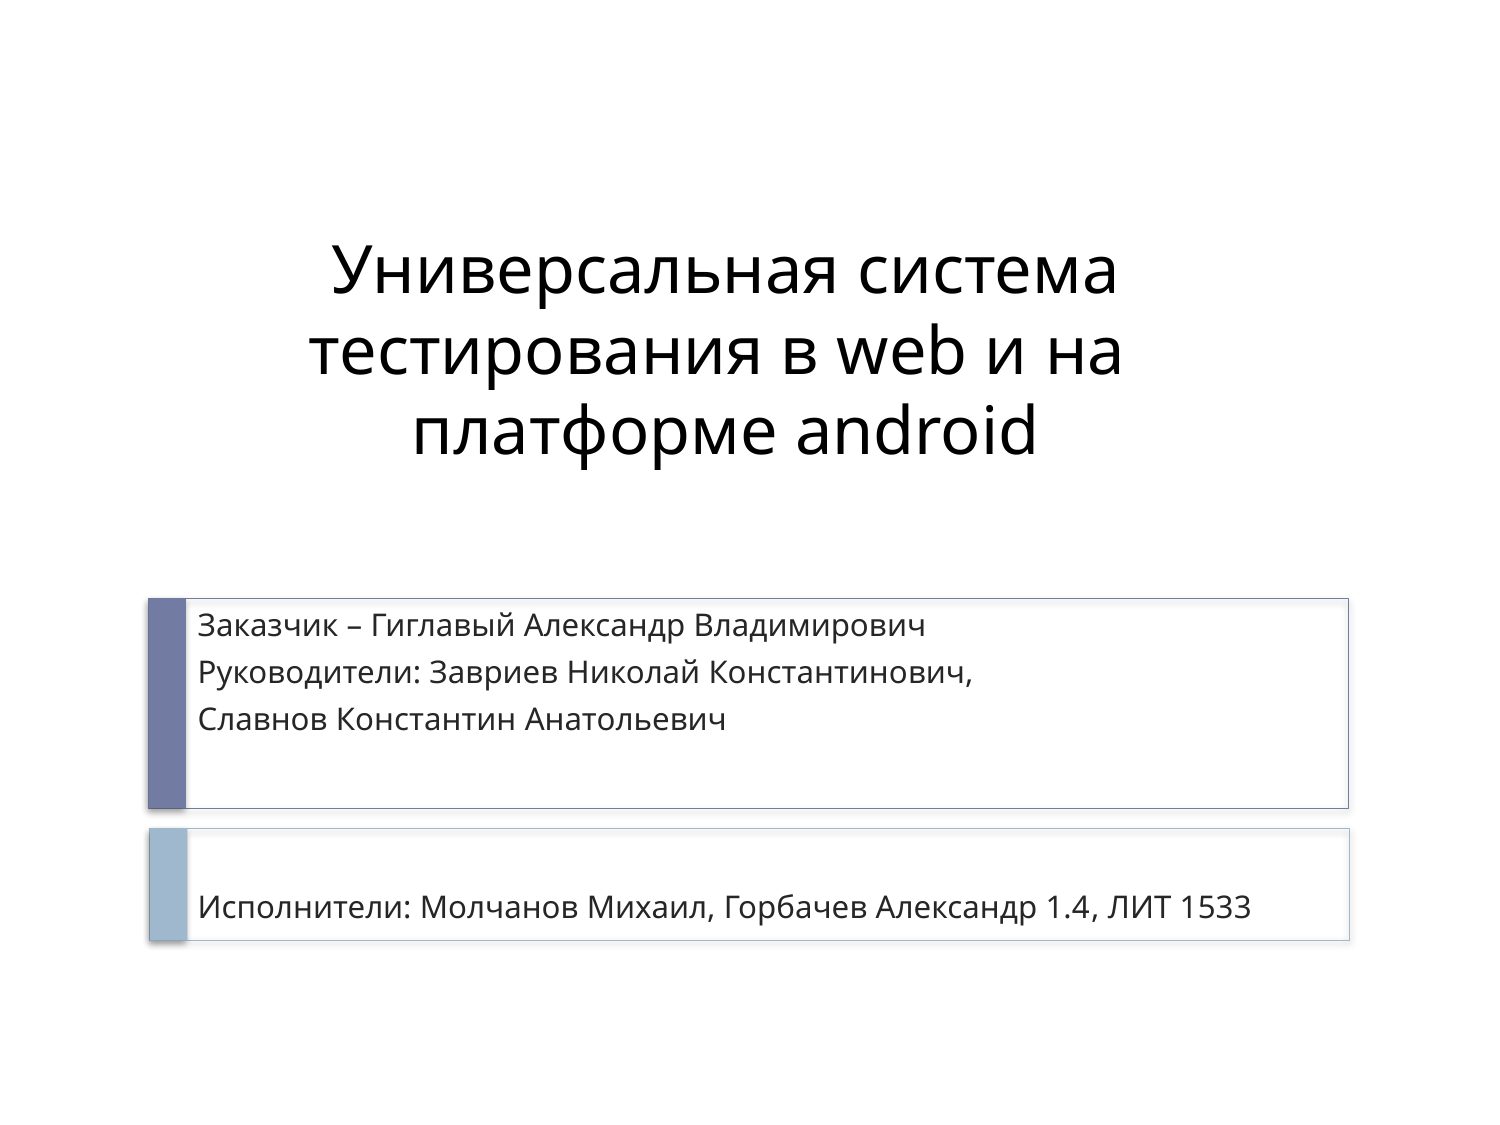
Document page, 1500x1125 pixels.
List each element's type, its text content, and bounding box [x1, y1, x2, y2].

subtitle Заказчик – Гиглавый Александр Владимирович Руководители: Завриев Николай Константинович, Славнов Константин Анатольевич Исполнители: Молчанов Михаил, Горбачев Александр 1.4, ЛИТ 1533 [183, 597, 1341, 941]
title Универсальная система тестирования в web и на платформе android [88, 219, 1364, 544]
